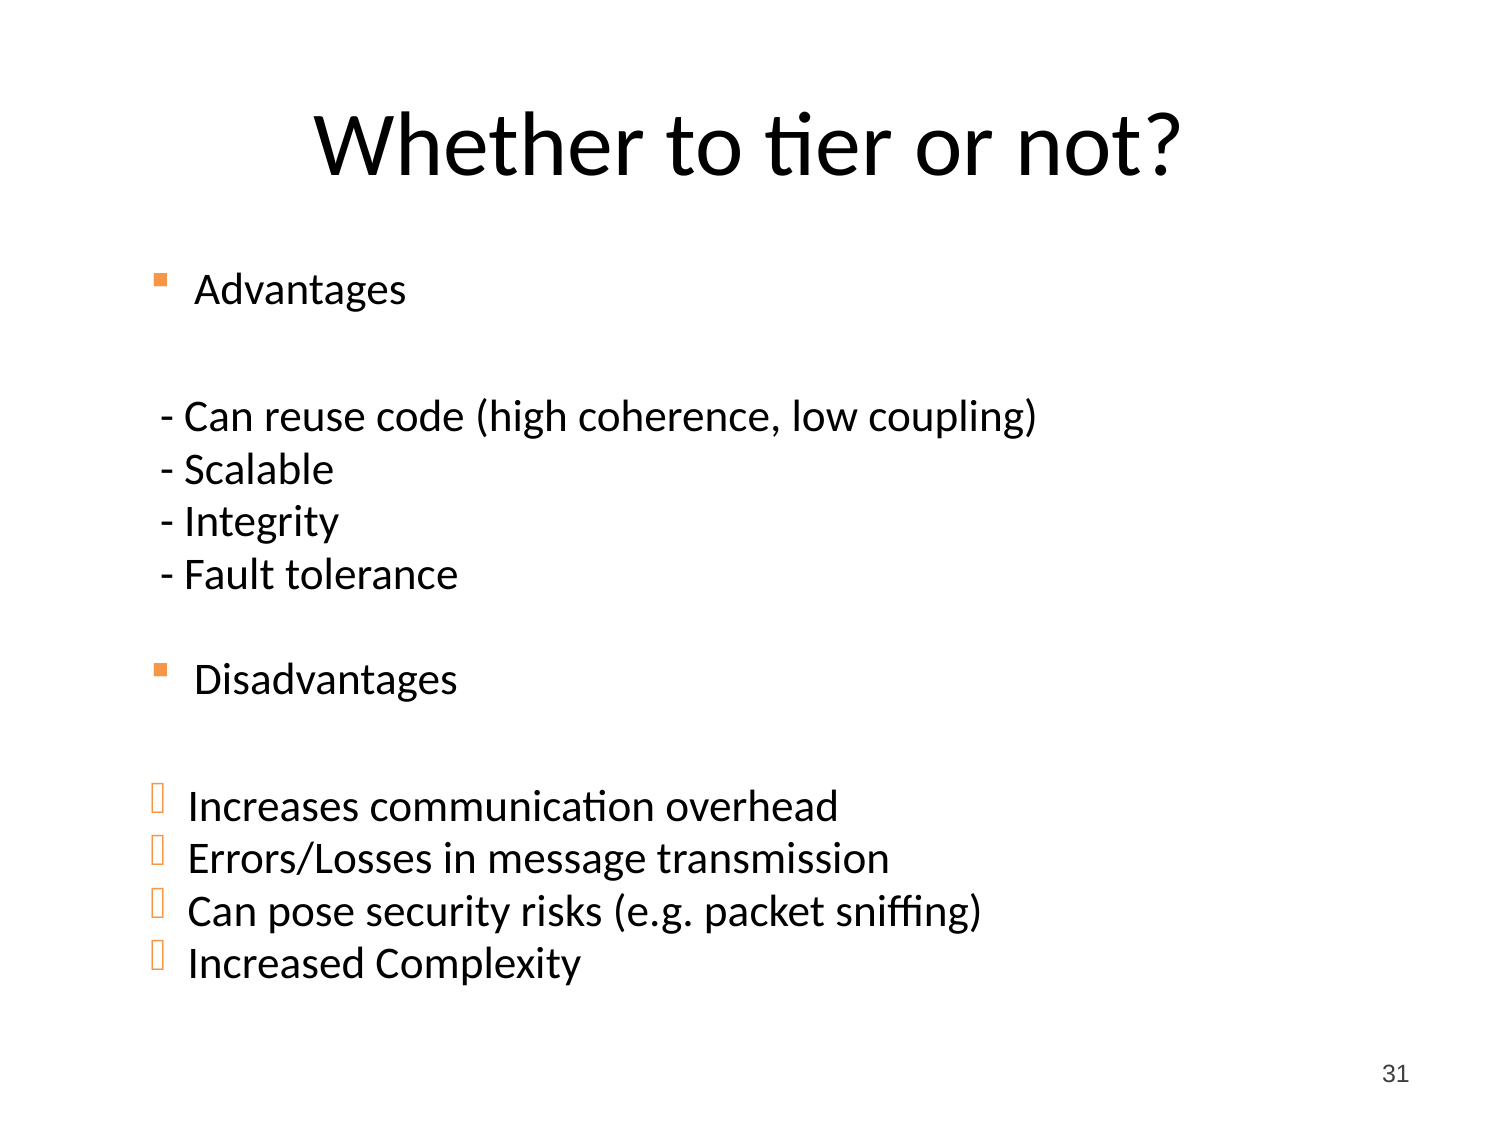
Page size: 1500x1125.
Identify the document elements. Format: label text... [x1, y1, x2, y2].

list Advantages - Can reuse code (high coherence, low coupling) - Scalable - Integrity - Fault tolerance Disadvantages Increases communication overhead Errors/Losses in message transmission Can pose security risks (e.g. packet sniffing) Increased Complexity [75, 262, 1425, 1005]
title Whether to tier or not? [75, 45, 1425, 233]
slide_number 31 [1074, 1042, 1425, 1103]
